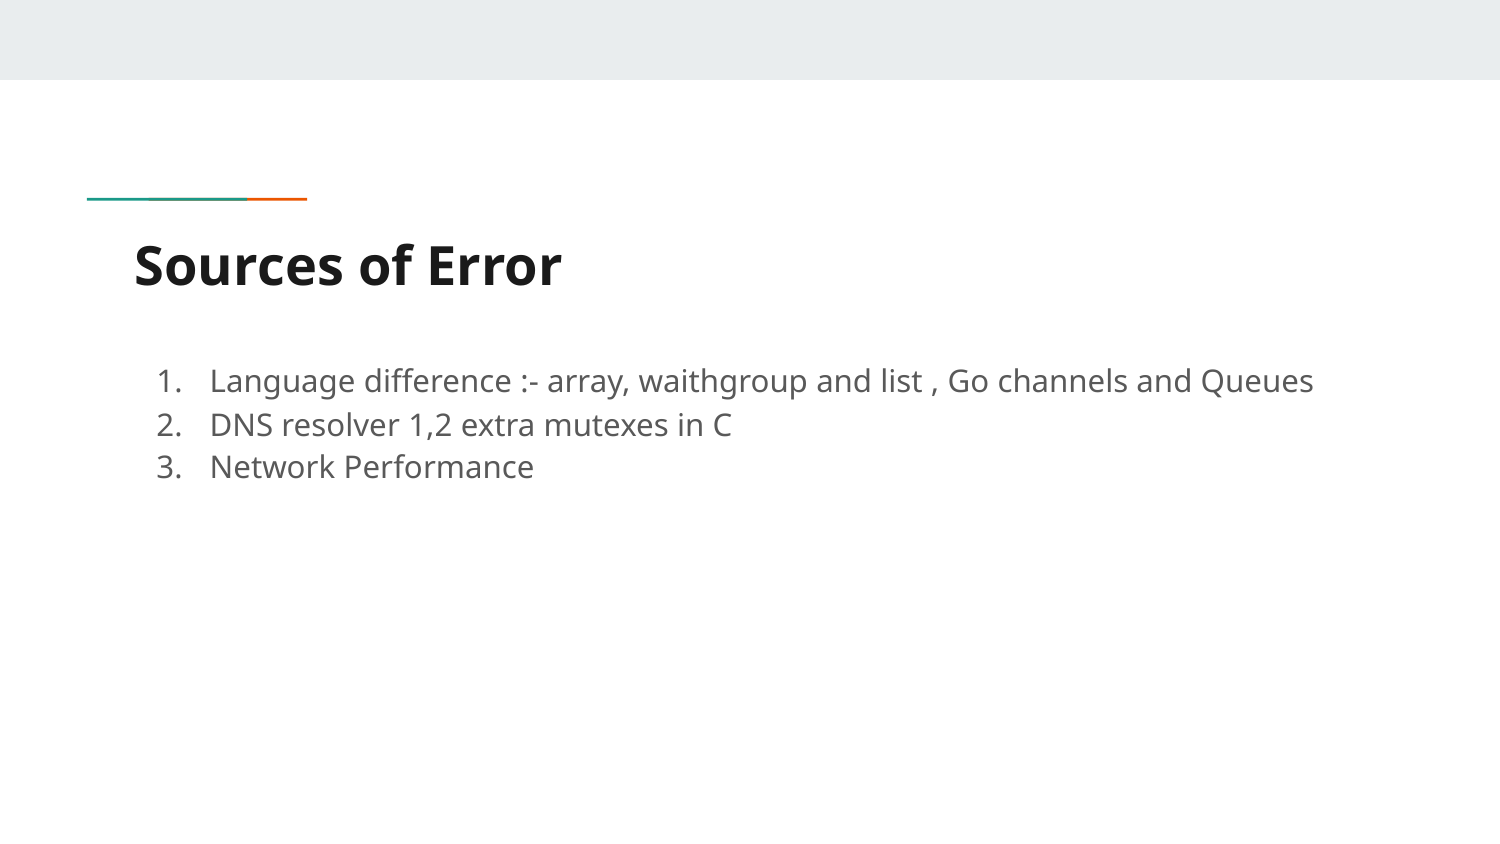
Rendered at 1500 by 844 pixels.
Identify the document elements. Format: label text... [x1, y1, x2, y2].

title Sources of Error [119, 216, 1381, 305]
list Language difference :- array, waithgroup and list , Go channels and Queues DNS resolver 1,2 extra mutexes in C Network Performance [119, 341, 1381, 712]
